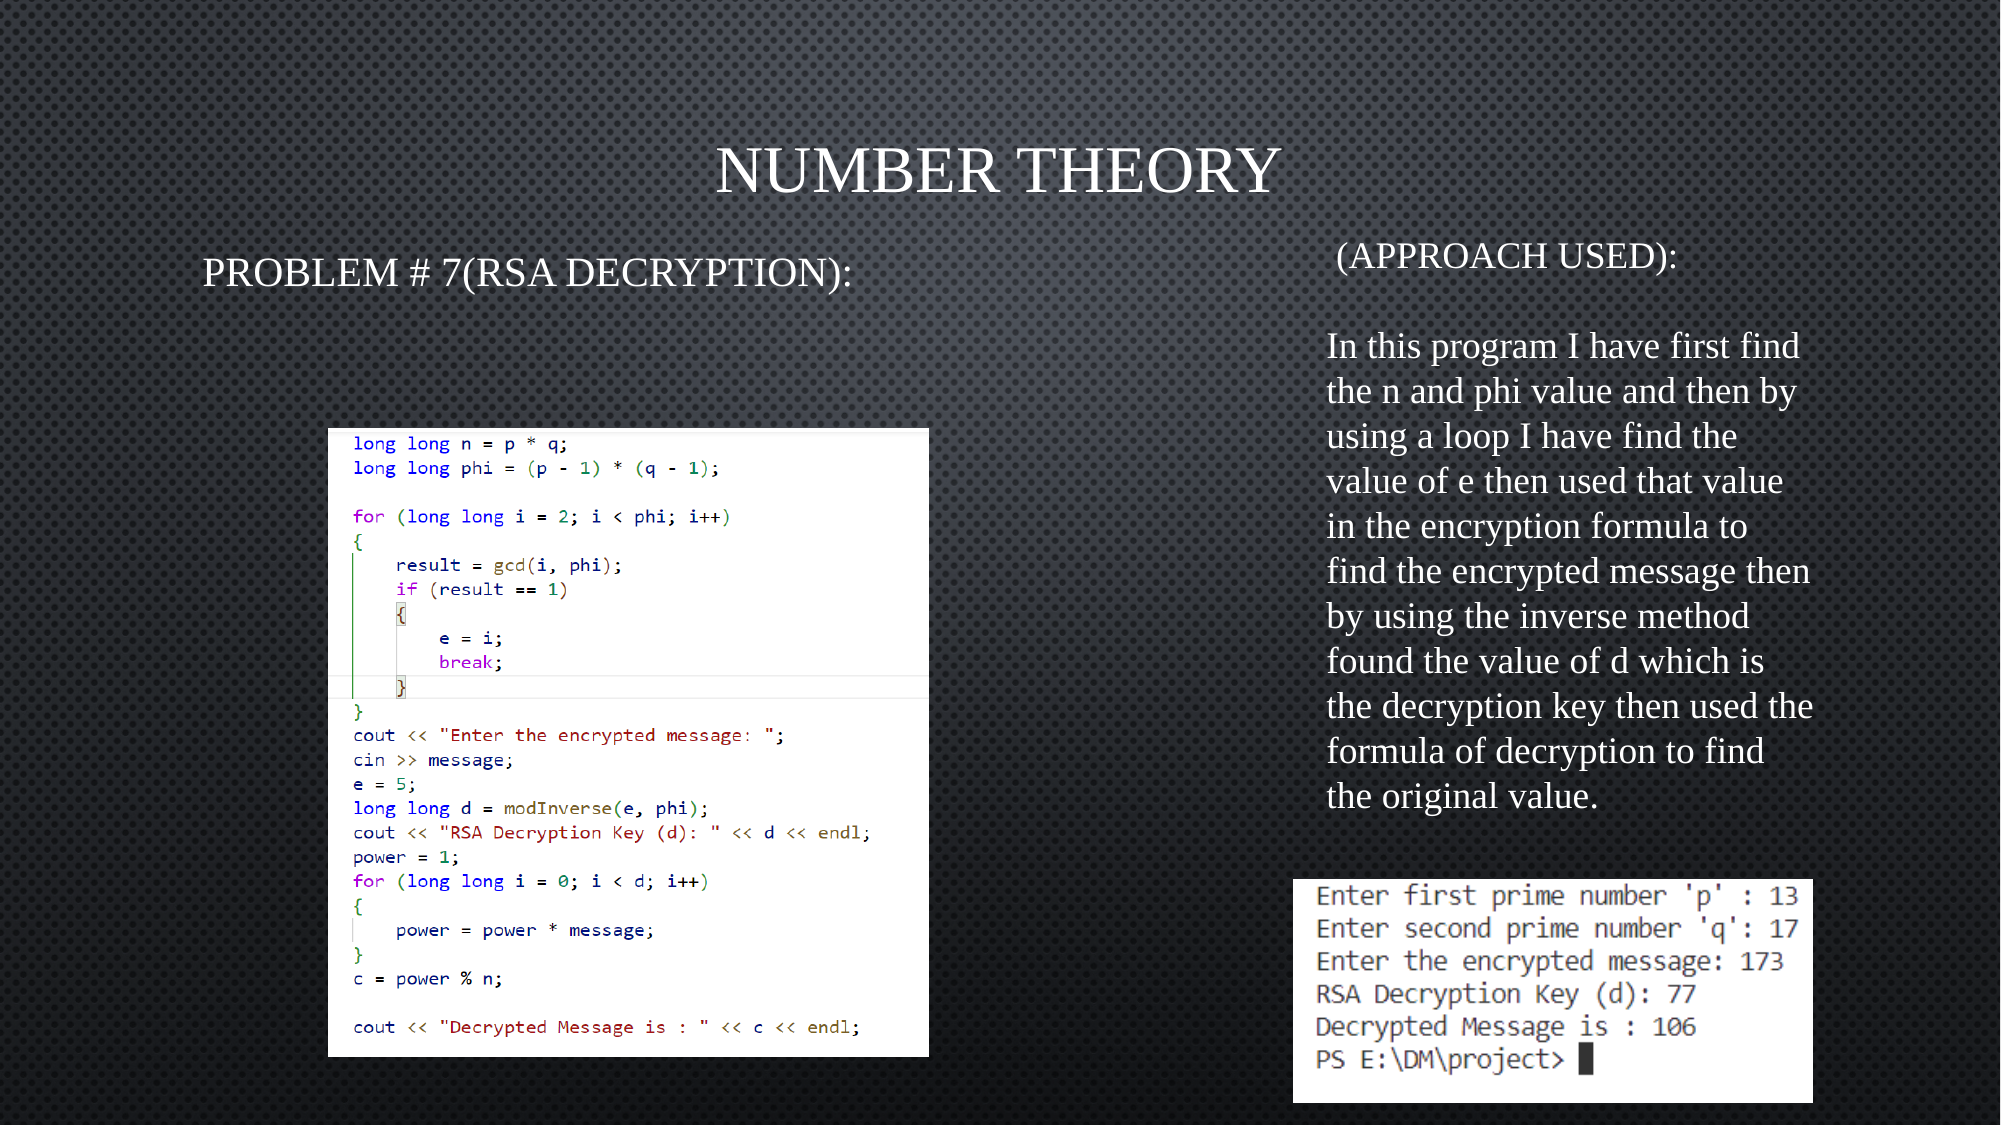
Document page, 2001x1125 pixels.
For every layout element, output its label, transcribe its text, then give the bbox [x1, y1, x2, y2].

text_box (APPROACH USED): In this program I have first find the n and phi value and then by using a loop I have find the value of e then used that value in the encryption formula to find the encrypted message then by using the inverse method found the value of d which is the decryption key then used the formula of decryption to find the original value. [1311, 223, 1833, 824]
picture [328, 428, 929, 1058]
picture [1292, 879, 1813, 1103]
list PROBLEM # 7(RSA DECRYPTION): RESULT: [187, 231, 1813, 926]
title NUMBER THEORY [187, 99, 1813, 231]
